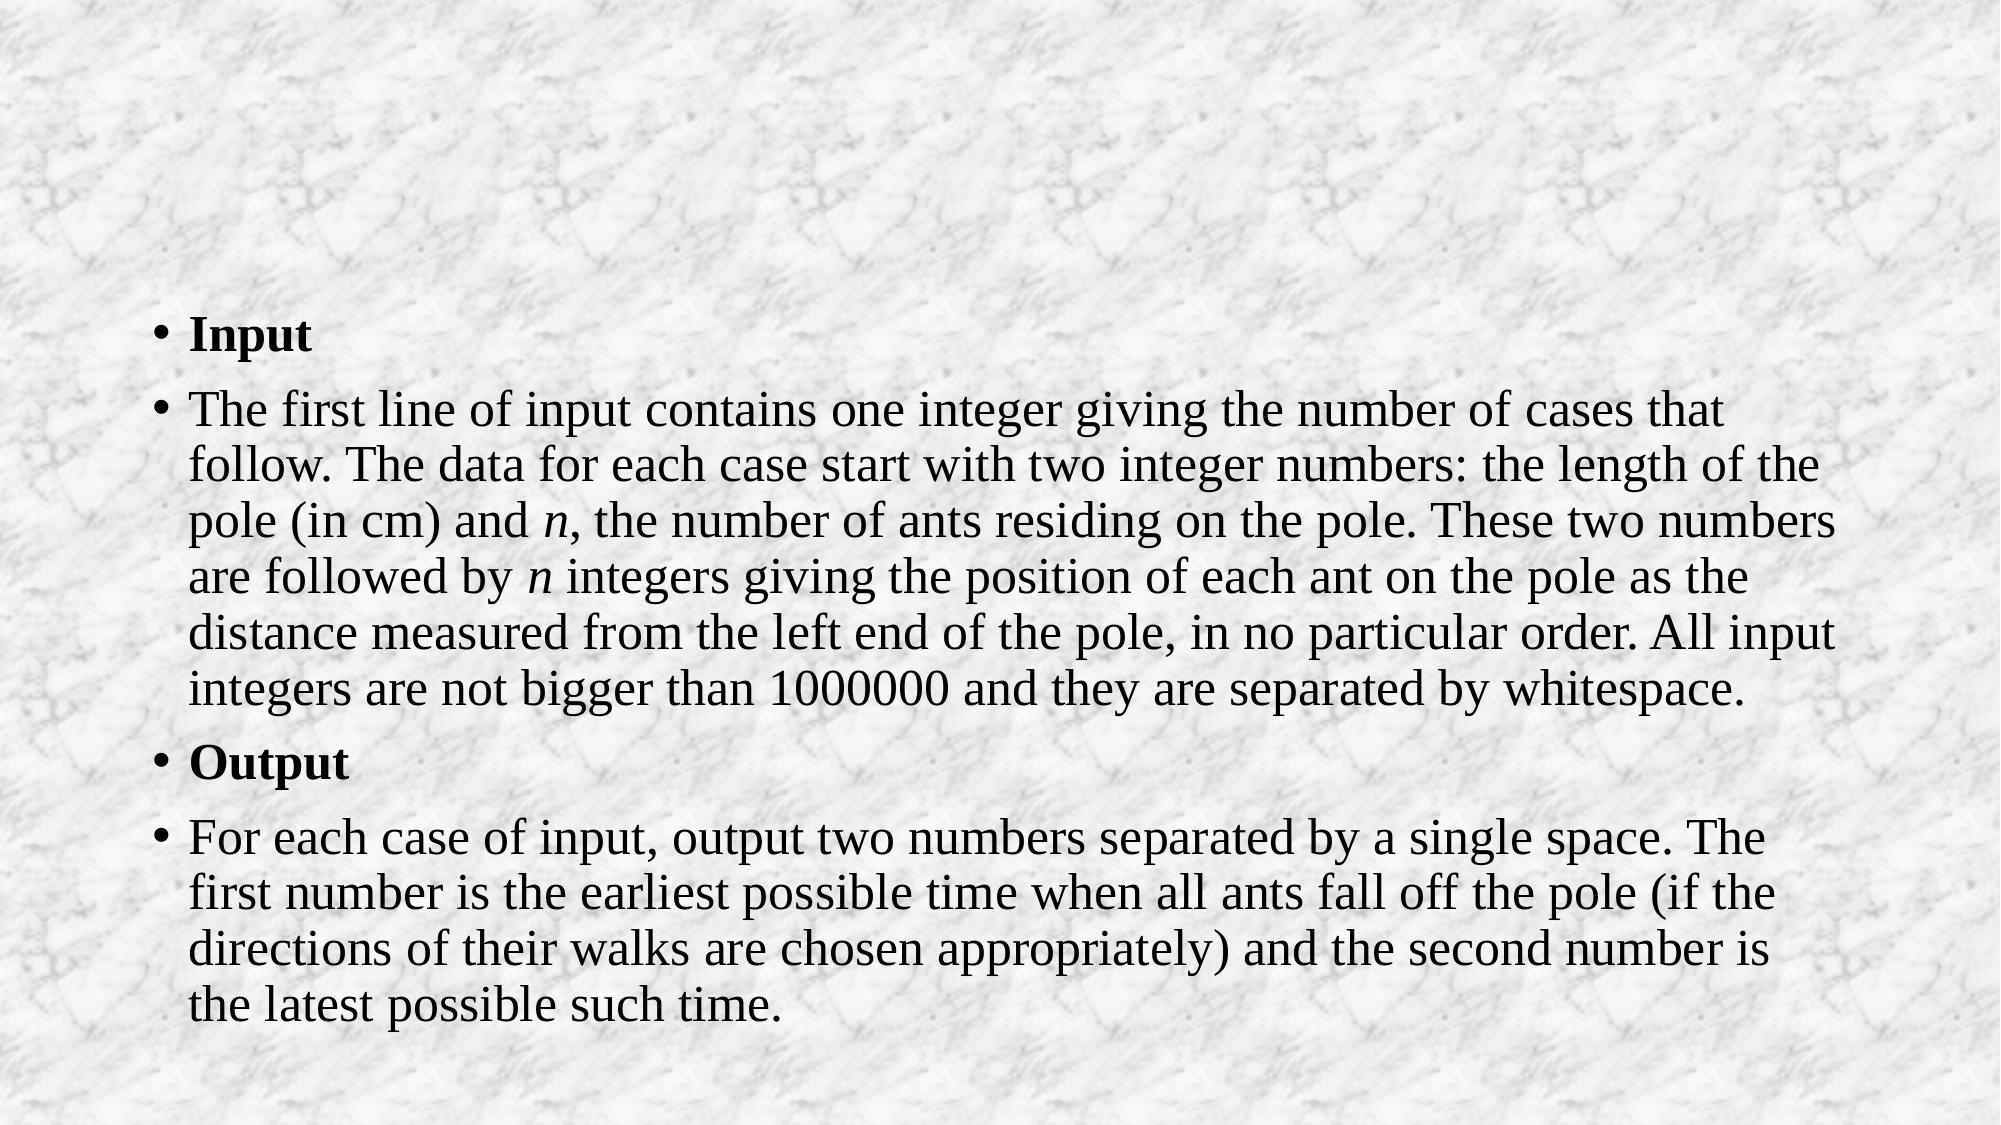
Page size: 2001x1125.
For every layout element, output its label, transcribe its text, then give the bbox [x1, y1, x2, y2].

list Input The first line of input contains one integer giving the number of cases that follow. The data for each case start with two integer numbers: the length of the pole (in cm) and n, the number of ants residing on the pole. These two numbers are followed by n integers giving the position of each ant on the pole as the distance measured from the left end of the pole, in no particular order. All input integers are not bigger than 1000000 and they are separated by whitespace. Output For each case of input, output two numbers separated by a single space. The first number is the earliest possible time when all ants fall off the pole (if the directions of their walks are chosen appropriately) and the second number is the latest possible such time. [137, 299, 1863, 1085]
